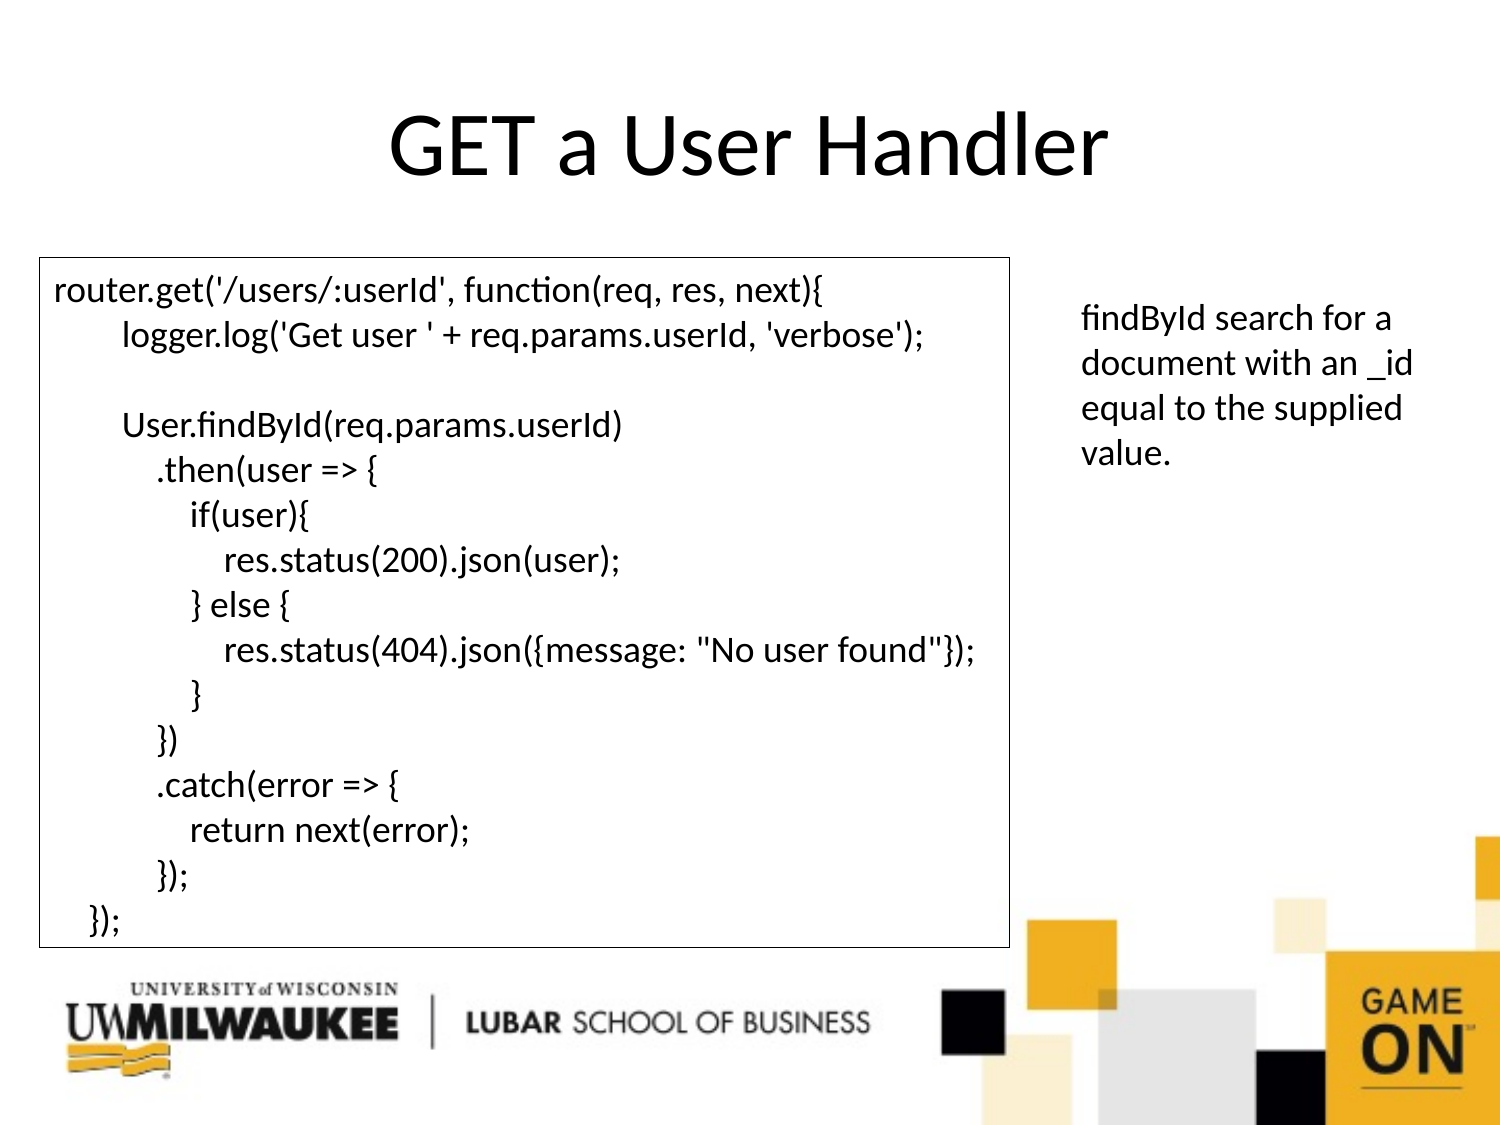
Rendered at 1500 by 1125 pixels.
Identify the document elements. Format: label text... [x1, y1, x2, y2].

text_box router.get('/users/:userId', function(req, res, next){ logger.log('Get user ' + req.params.userId, 'verbose'); User.findById(req.params.userId) .then(user => { if(user){ res.status(200).json(user); } else { res.status(404).json({message: "No user found"}); } }) .catch(error => { return next(error); }); }); [39, 257, 1010, 948]
picture [0, 0, 1500, 1125]
title GET a User Handler [75, 45, 1425, 233]
text_box findById search for a document with an _id equal to the supplied value. [1066, 285, 1438, 526]
